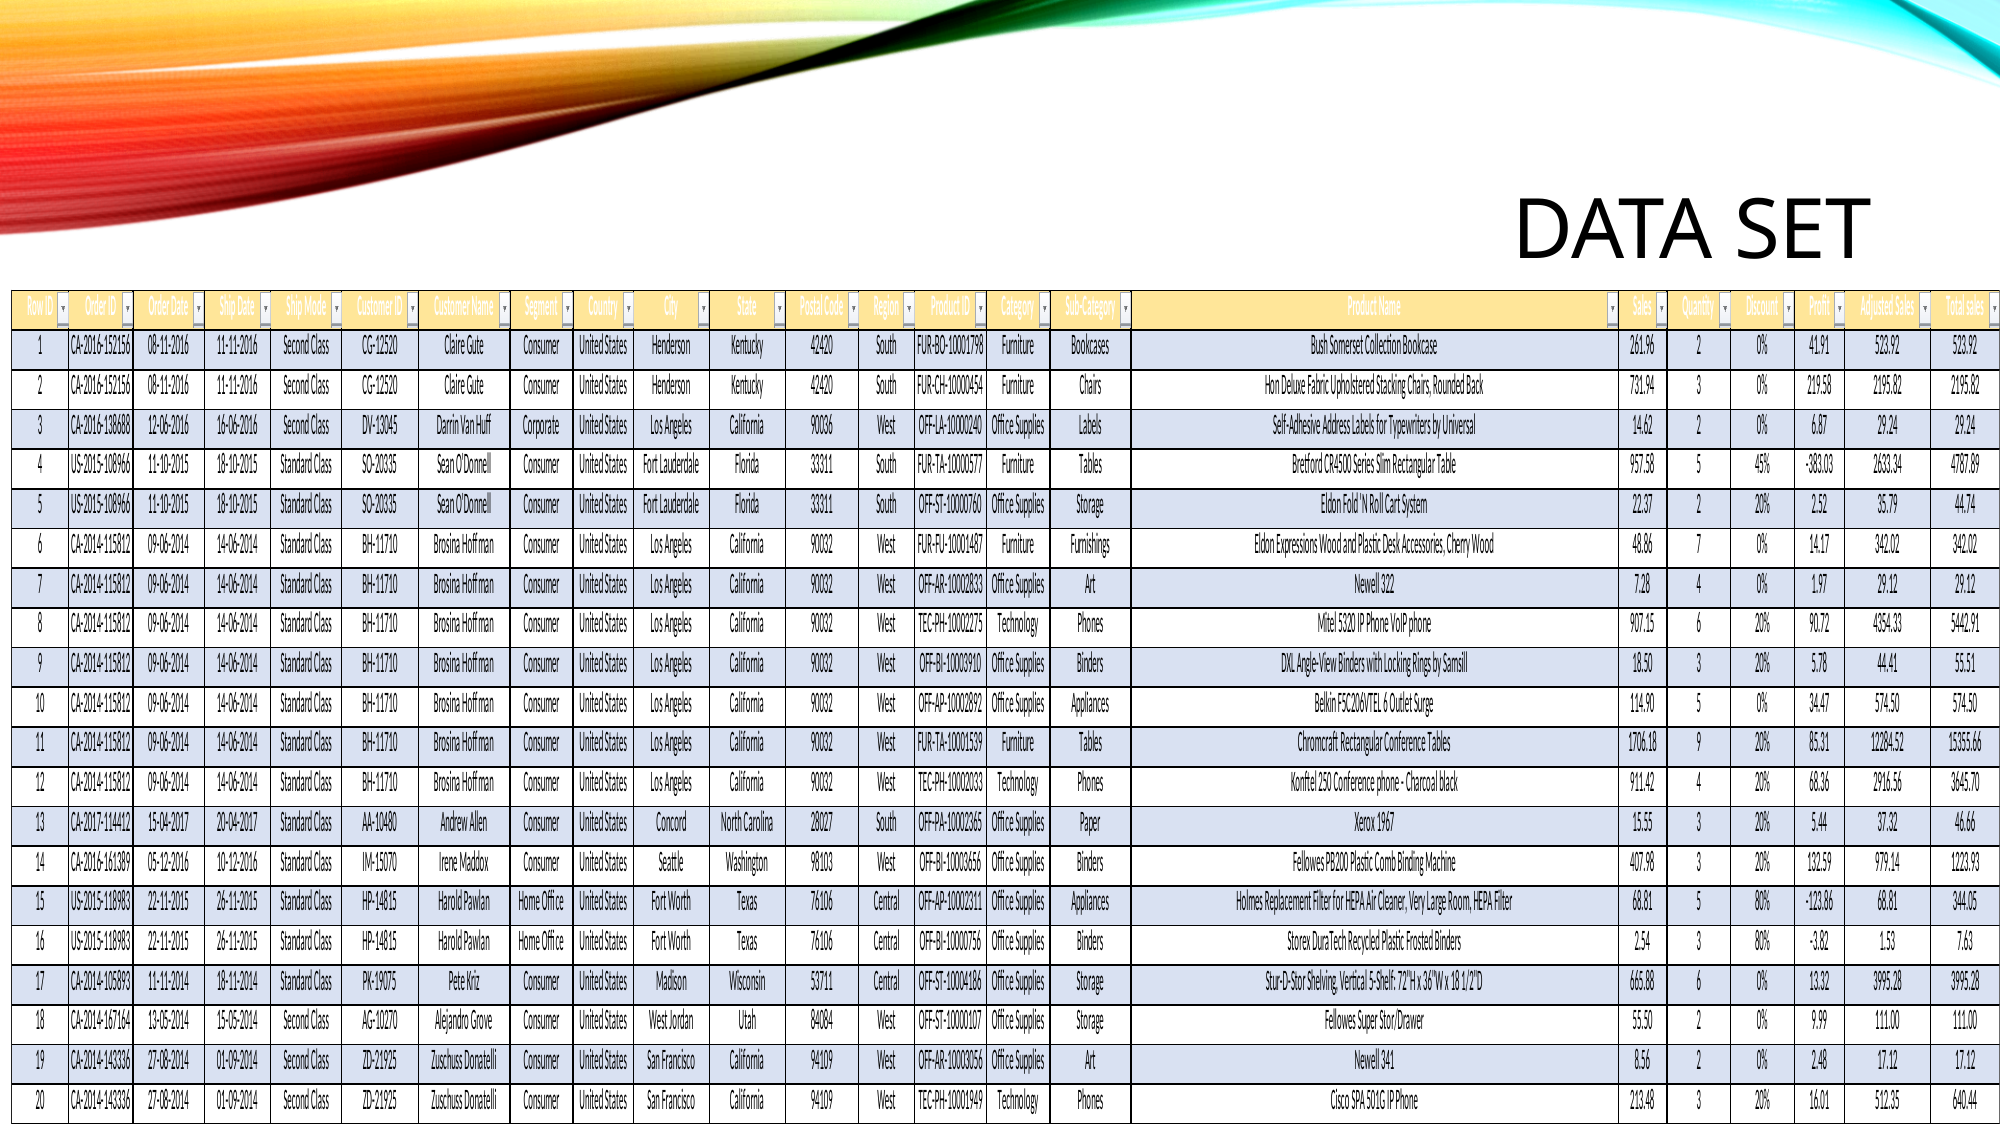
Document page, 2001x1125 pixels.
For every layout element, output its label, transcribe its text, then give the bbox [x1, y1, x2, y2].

picture [0, 0, 2000, 237]
picture [11, 289, 2000, 1125]
title DATA SET [474, 125, 1888, 289]
